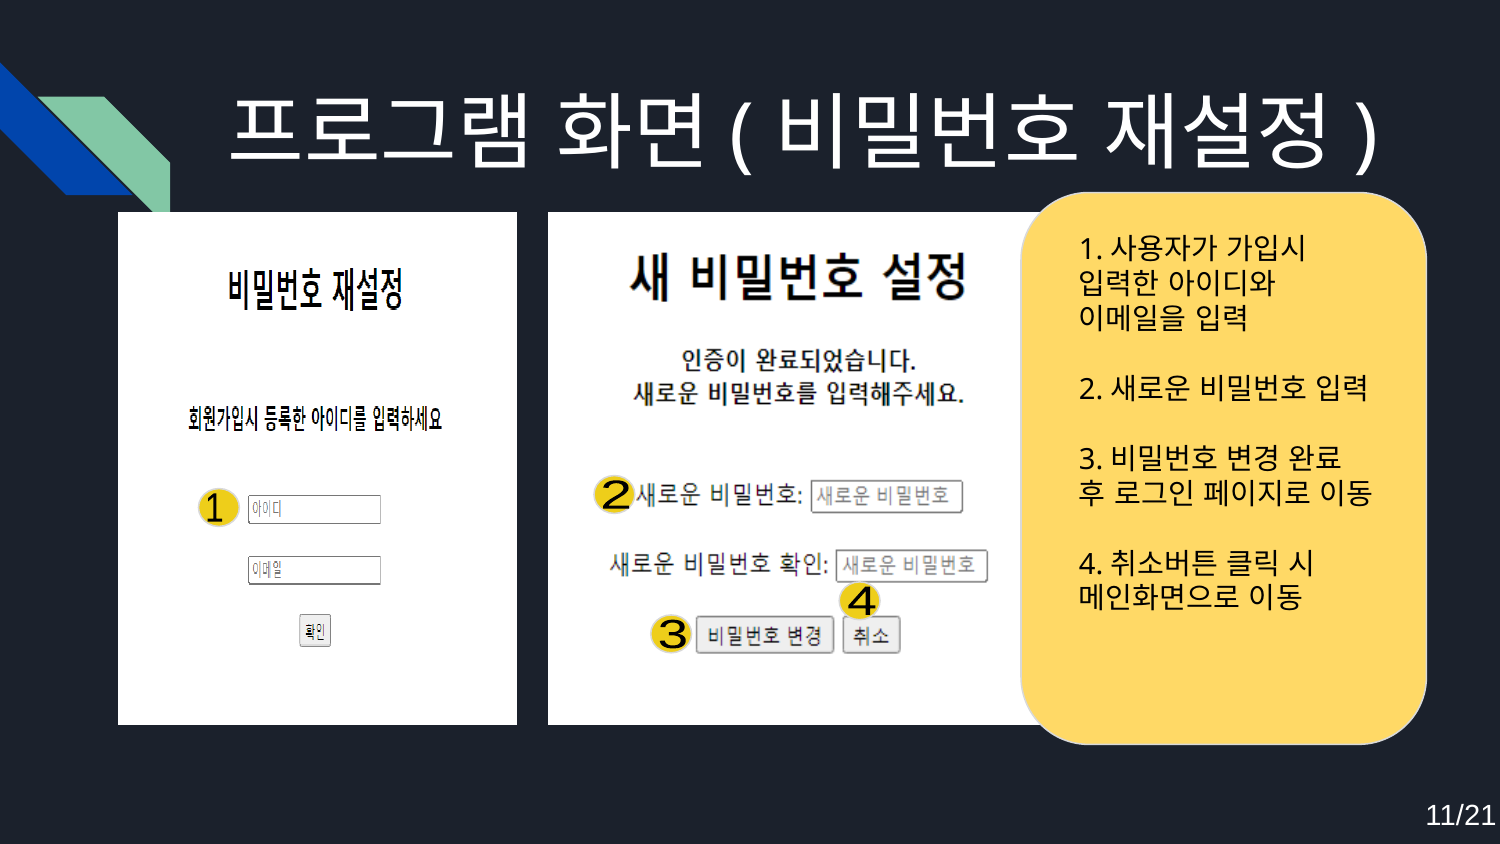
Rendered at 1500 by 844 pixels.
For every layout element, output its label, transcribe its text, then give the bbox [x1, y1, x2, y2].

picture [118, 211, 518, 726]
text_box [1043, 192, 1427, 745]
text_box 1.사용자가 가입시 입력한 아이디와 이메일을 입력 2.새로운 비밀번호 입력 3.비밀번호 변경 완료 후 로그인 페이지로 이동 4.취소버튼 클릭 시 메인화면으로 이동 [1063, 215, 1392, 714]
text_box 11/21 [1410, 788, 1500, 839]
title 프로그램 화면(비밀번호 재설정) [212, 64, 1423, 215]
picture [547, 211, 1056, 726]
